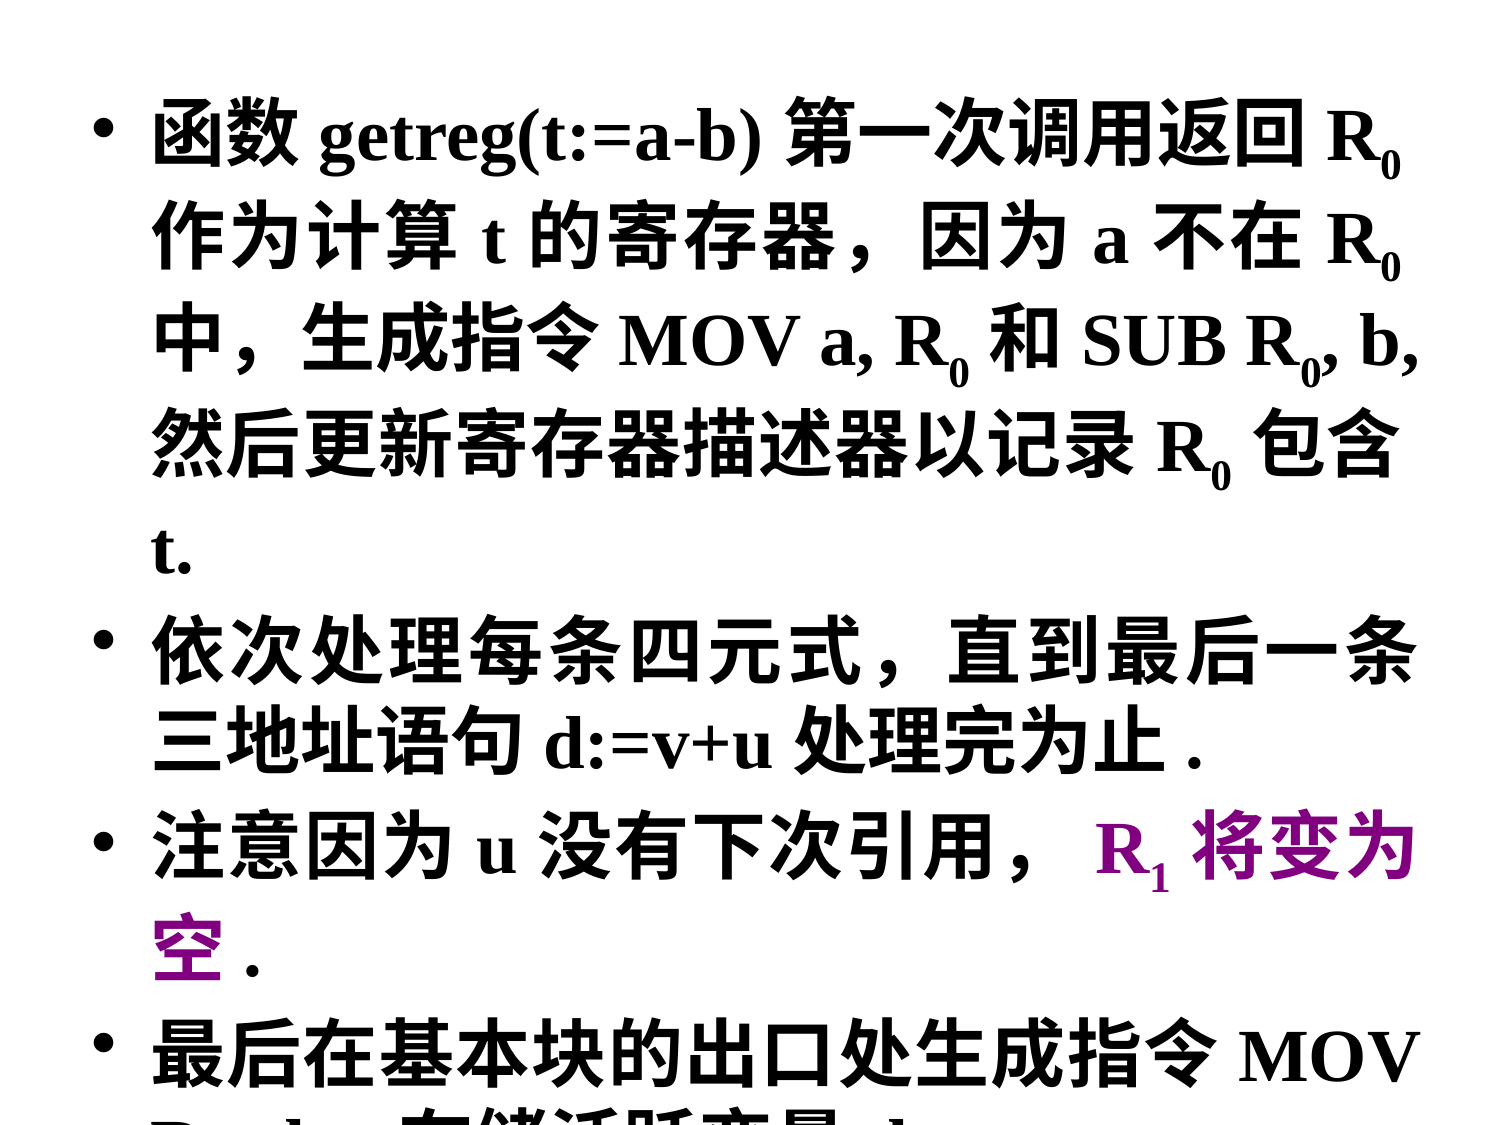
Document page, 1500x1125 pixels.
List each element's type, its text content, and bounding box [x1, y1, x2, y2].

list 函数getreg(t:=a-b)第一次调用返回R0作为计算t的寄存器，因为a不在R0中，生成指令MOV a, R0和SUB R0, b, 然后更新寄存器描述器以记录R0包含t. 依次处理每条四元式，直到最后一条三地址语句d:=v+u处理完为止. 注意因为u没有下次引用，R1将变为空. 最后在基本块的出口处生成指令MOV R0, d，存储活跃变量d. [76, 77, 1436, 1012]
